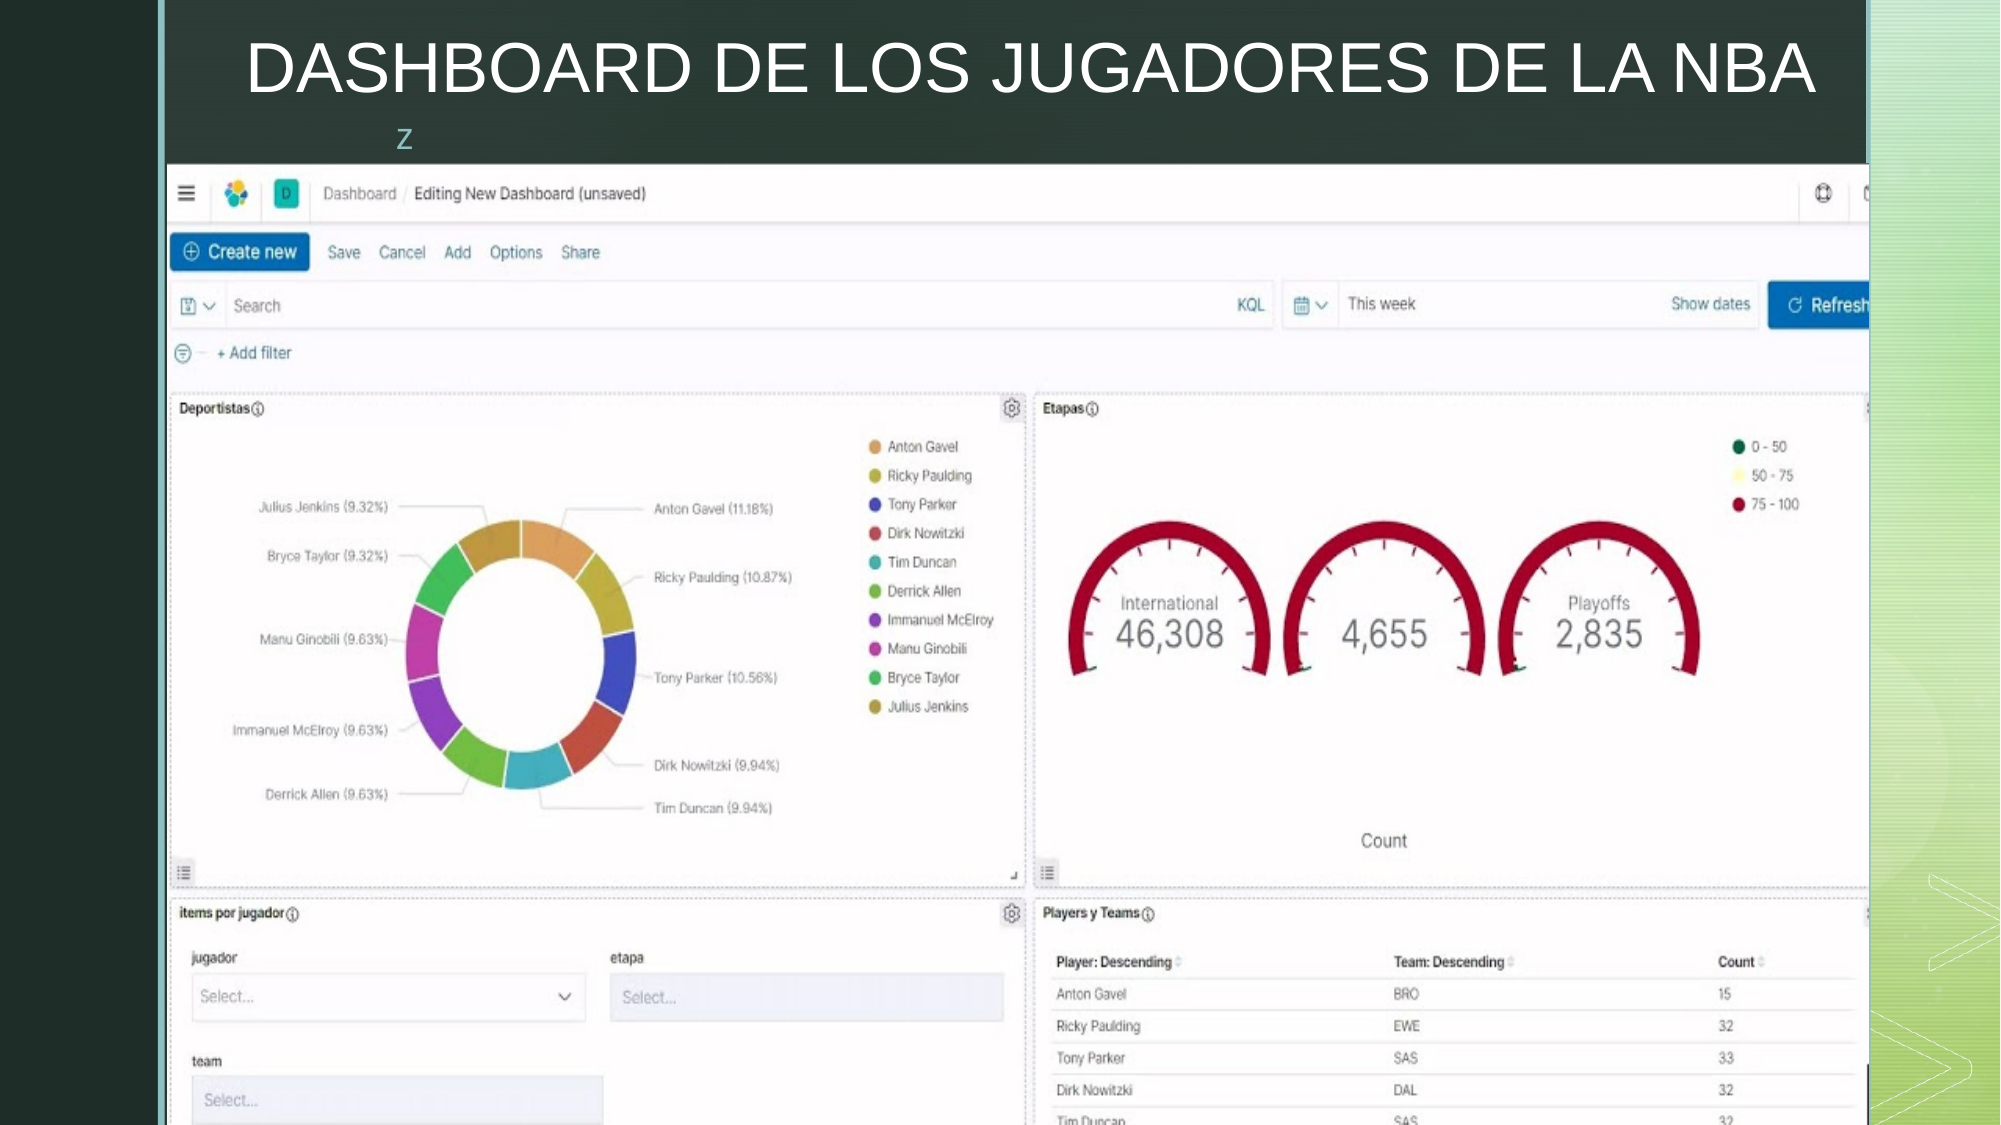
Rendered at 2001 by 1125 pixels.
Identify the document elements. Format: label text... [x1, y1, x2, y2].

picture [166, 162, 1869, 1125]
picture [1871, 0, 2001, 1125]
title DASHBOARD DE LOS JUGADORES DE LA NBA [167, 23, 1833, 162]
